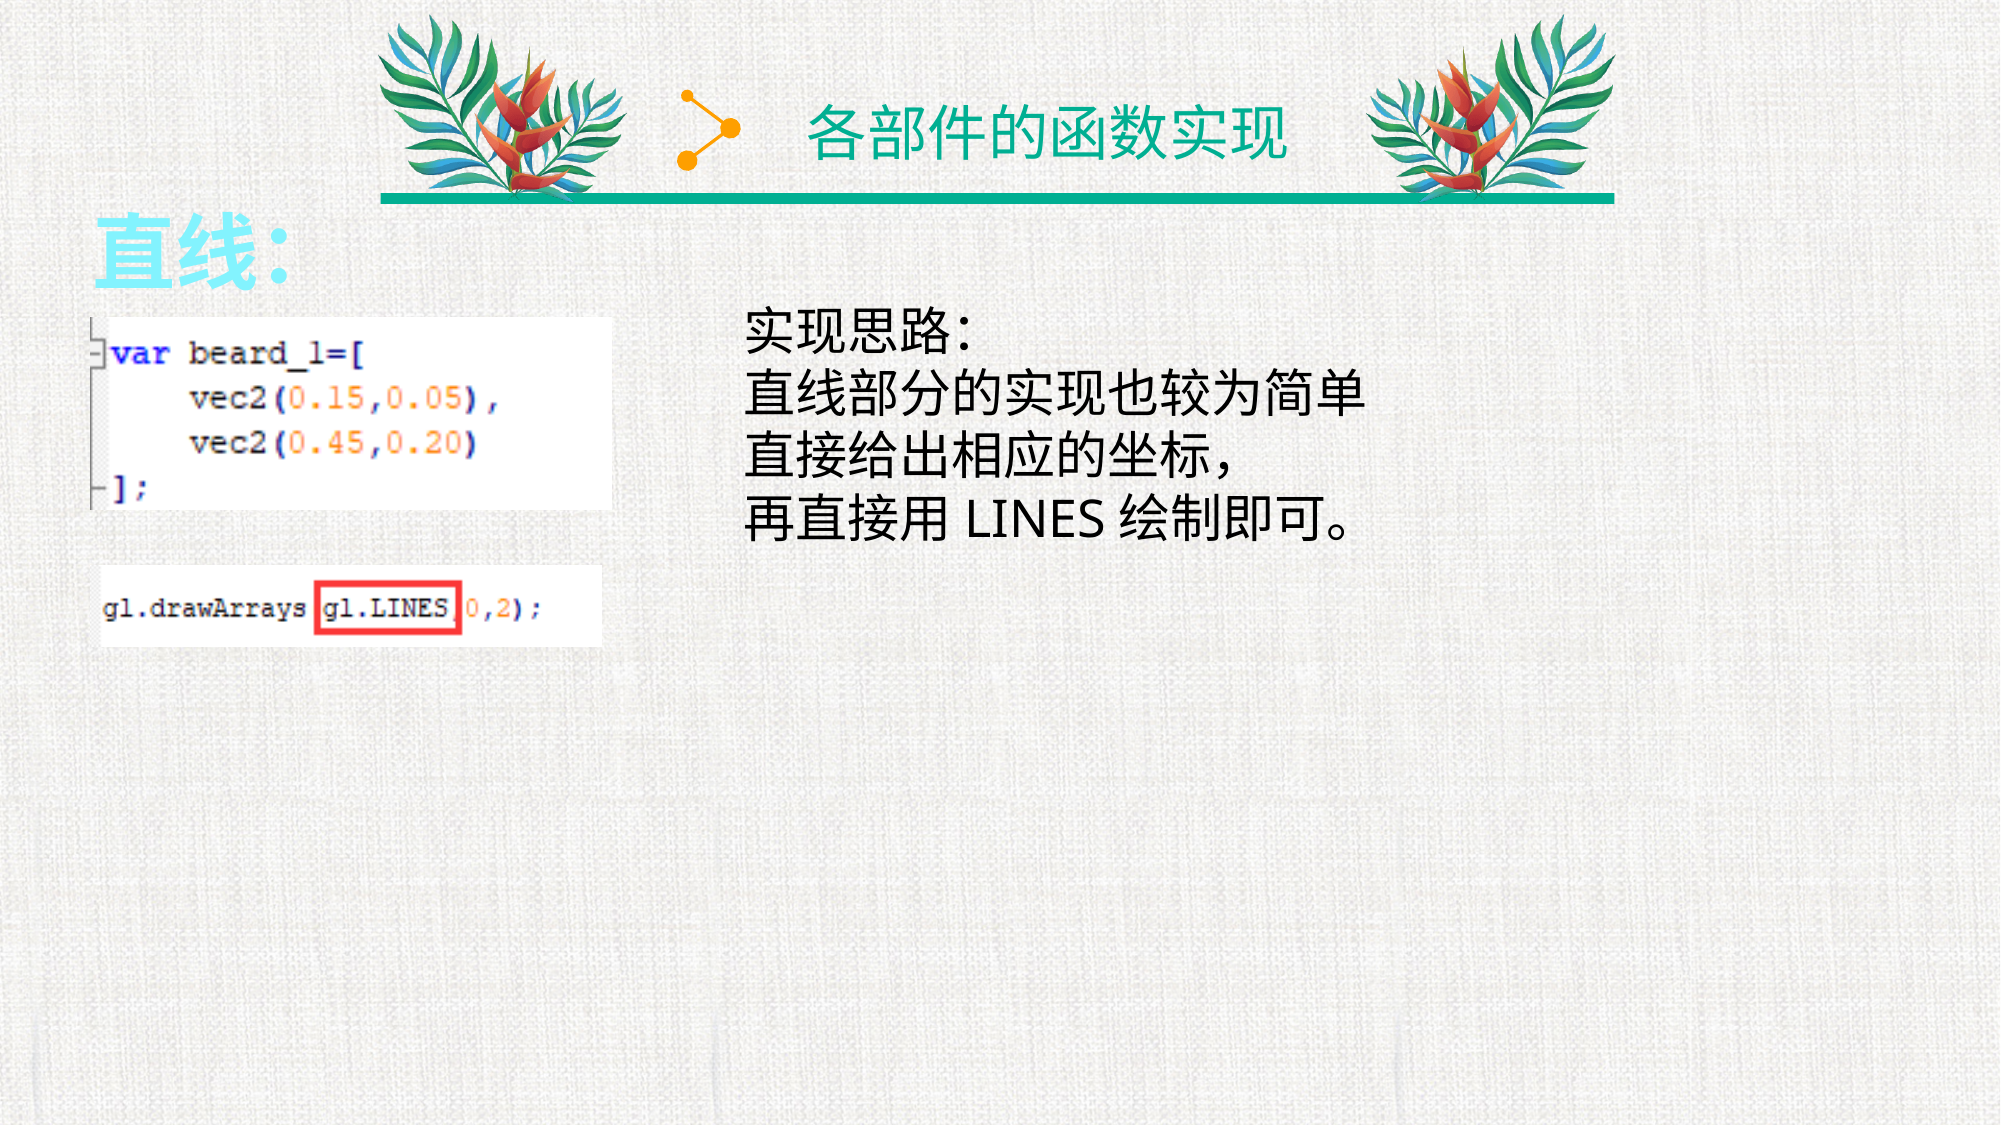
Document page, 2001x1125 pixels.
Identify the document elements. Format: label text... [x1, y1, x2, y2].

text_box 实现思路： 直线部分的实现也较为简单 直接给出相应的坐标， 再直接用LINES绘制即可。 [728, 290, 1394, 556]
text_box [364, 0, 1628, 217]
picture [0, 0, 2001, 1125]
text_box 直线： [45, 193, 389, 309]
